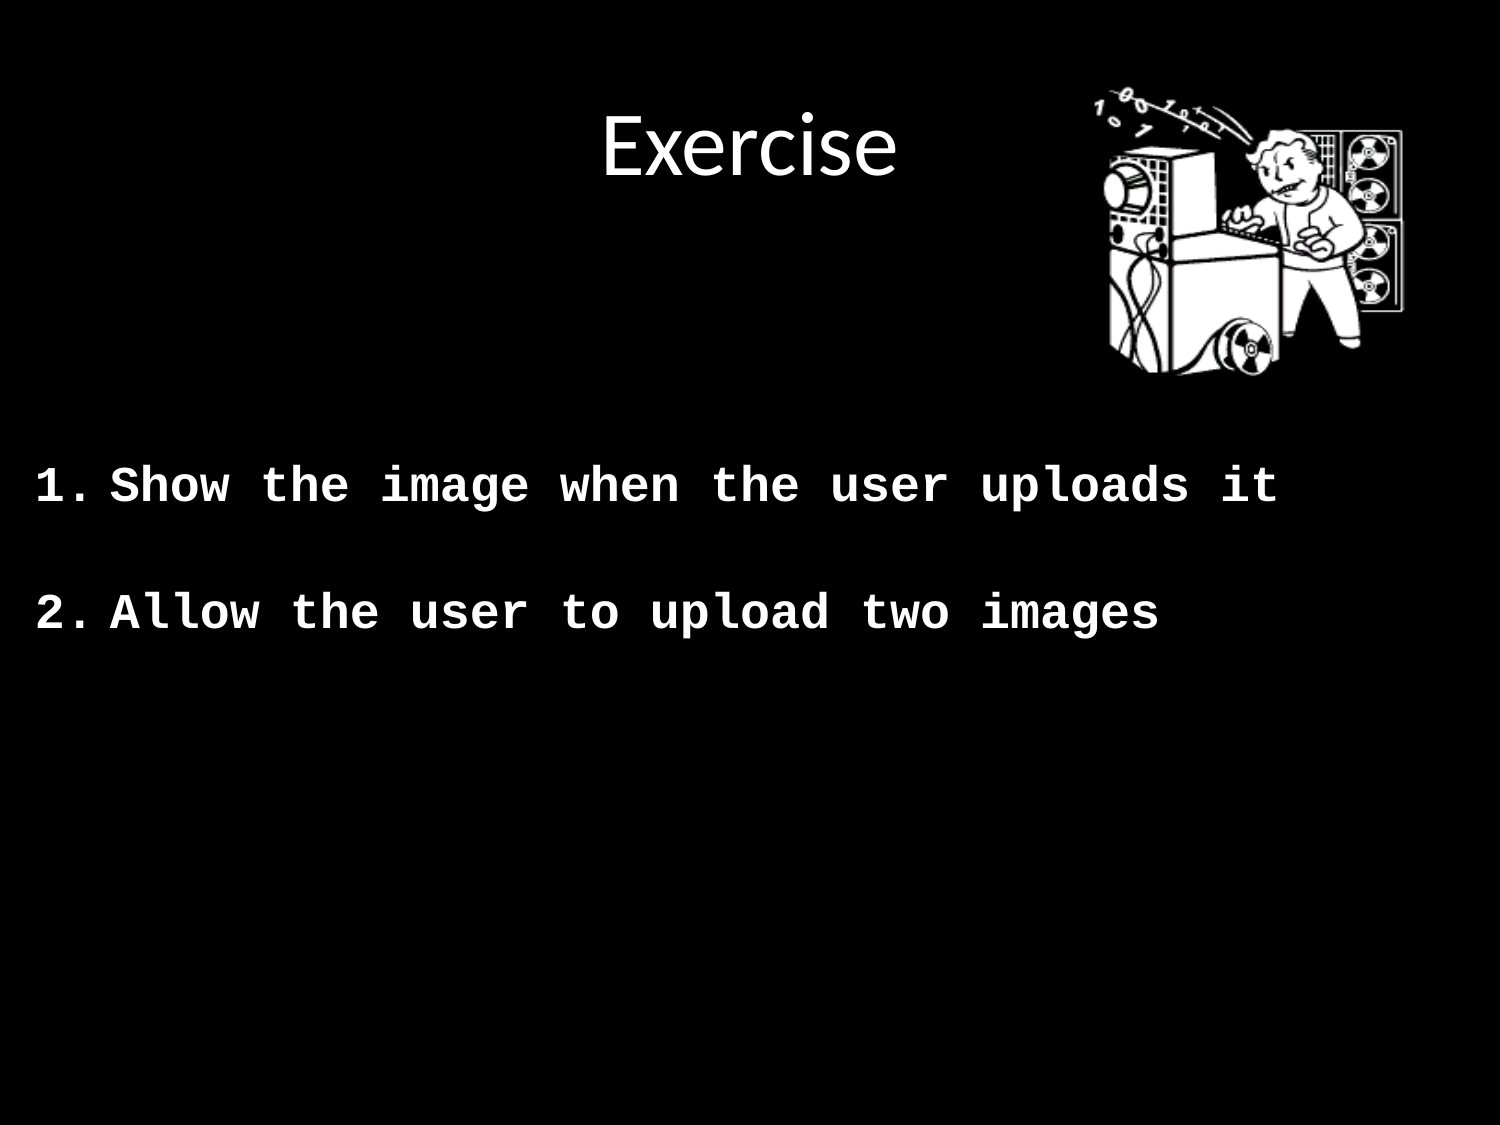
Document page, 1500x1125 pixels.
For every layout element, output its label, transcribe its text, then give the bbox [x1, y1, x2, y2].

list Show the image when the user uploads it Allow the user to upload two images [19, 252, 1477, 1104]
title Exercise [75, 45, 1425, 233]
picture [1075, 233, 1425, 252]
